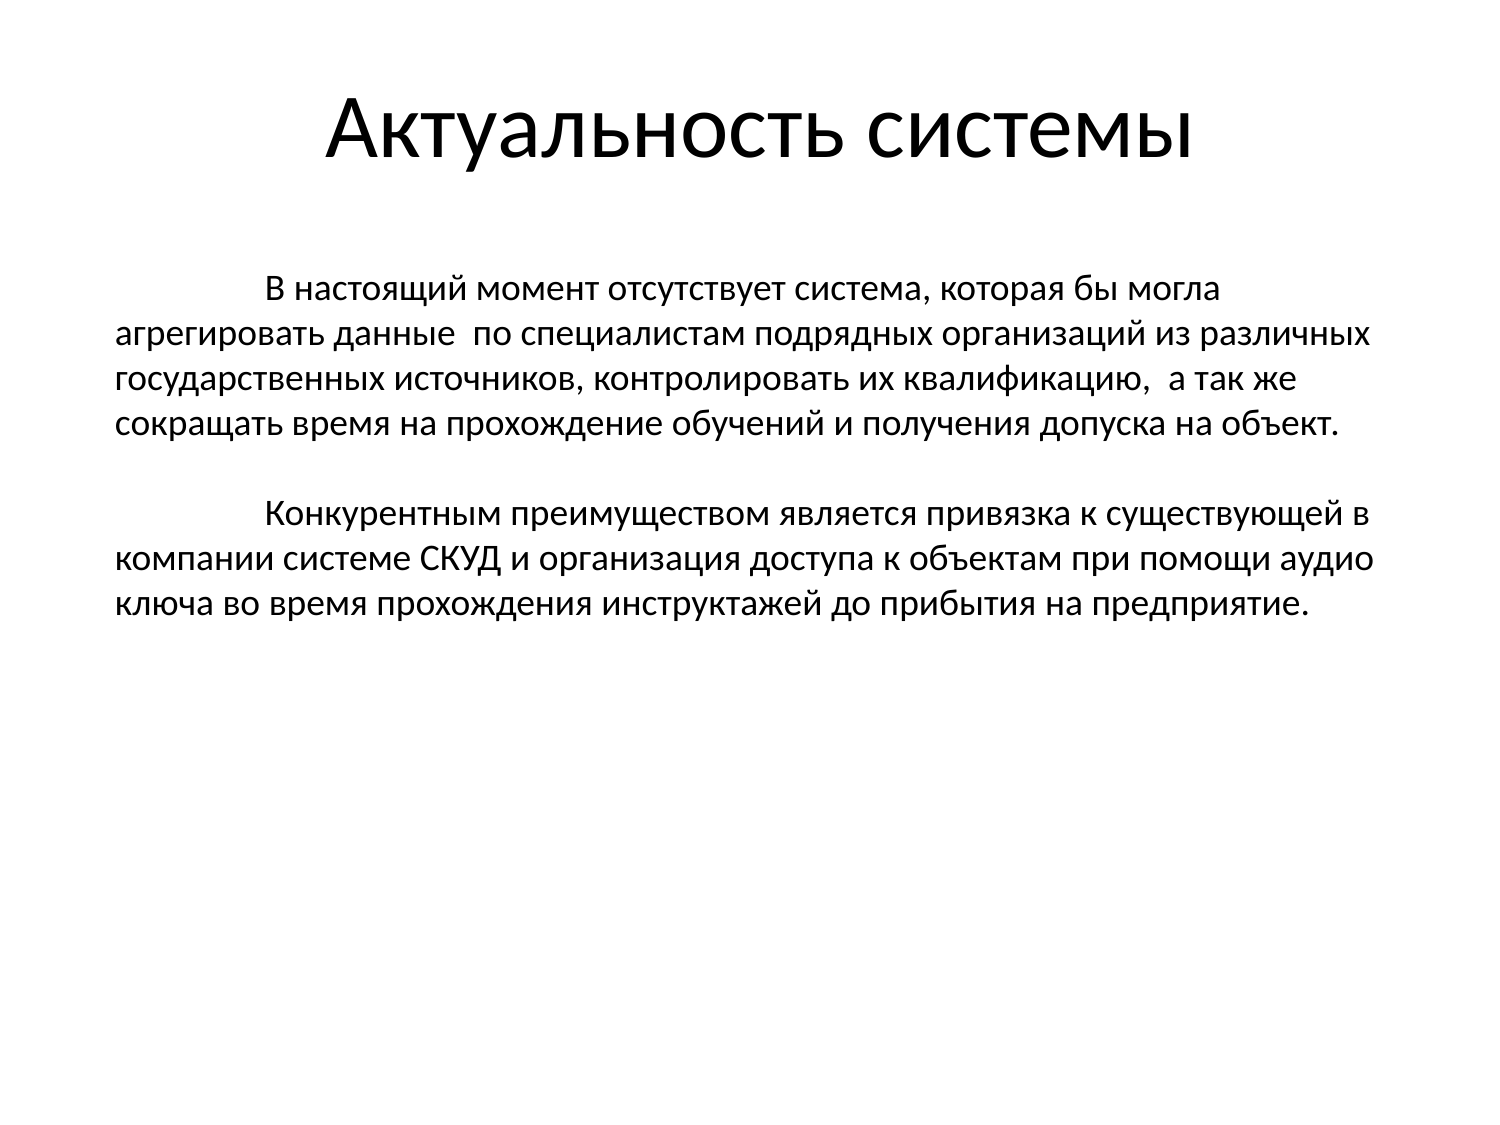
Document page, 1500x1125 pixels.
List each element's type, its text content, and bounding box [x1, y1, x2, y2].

text_box В настоящий момент отсутствует система, которая бы могла агрегировать данные по специалистам подрядных организаций из различных государственных источников, контролировать их квалификацию, а так же сокращать время на прохождение обучений и получения допуска на объект. Конкурентным преимуществом является привязка к существующей в компании системе СКУД и организация доступа к объектам при помощи аудио ключа во время прохождения инструктажей до прибытия на предприятие. [100, 255, 1447, 631]
title Актуальность системы [123, 0, 1399, 242]
